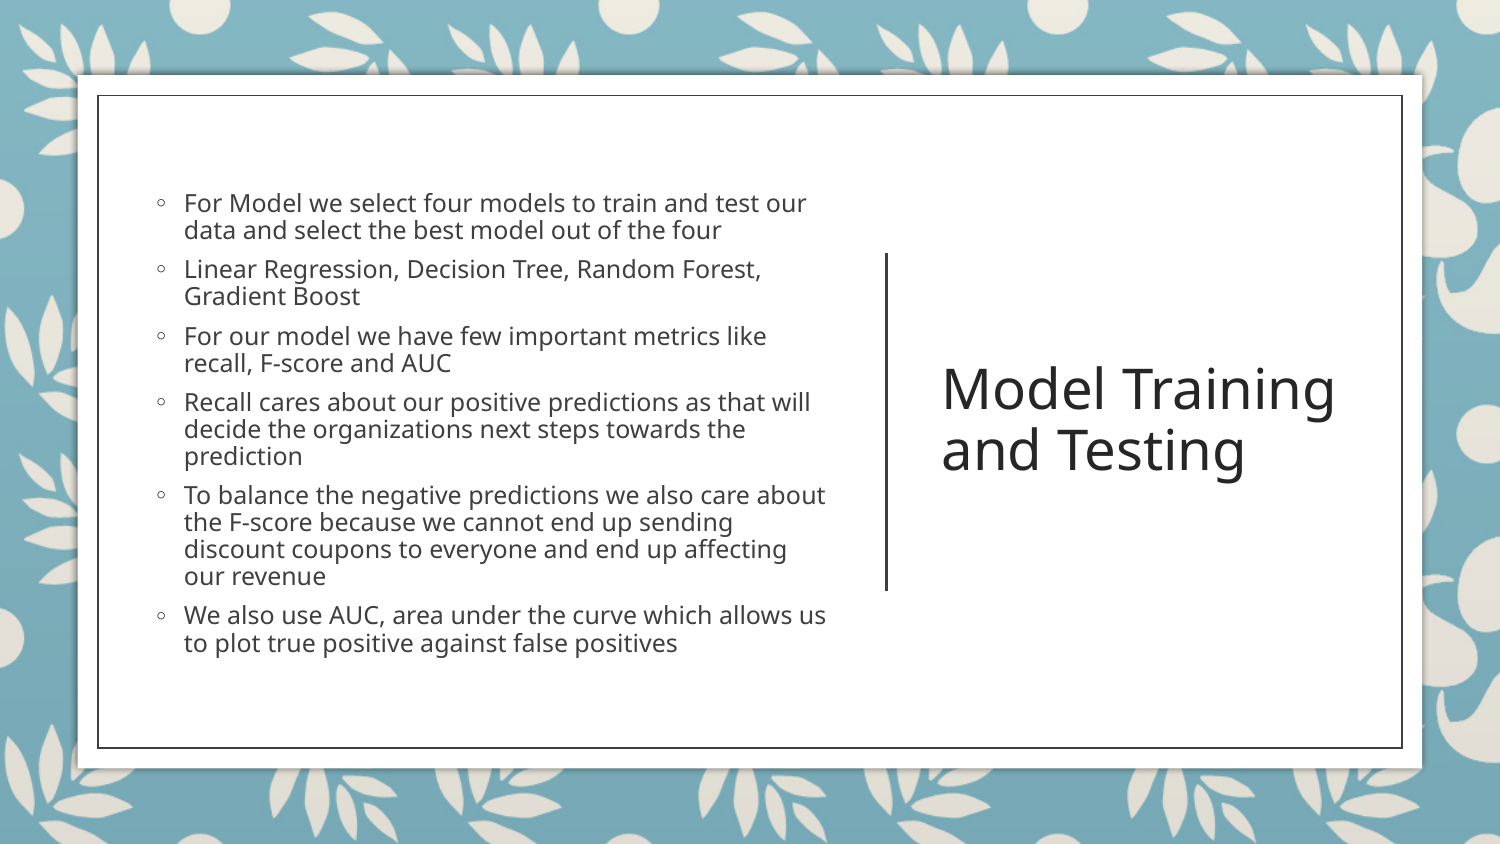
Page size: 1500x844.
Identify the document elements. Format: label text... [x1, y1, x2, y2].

title Model Training and Testing [926, 174, 1388, 669]
text_box [0, 0, 1500, 844]
text_box [98, 95, 1402, 749]
list For Model we select four models to train and test our data and select the best model out of the four Linear Regression, Decision Tree, Random Forest, Gradient Boost For our model we have few important metrics like recall, F-score and AUC Recall cares about our positive predictions as that will decide the organizations next steps towards the prediction To balance the negative predictions we also care about the F-score because we cannot end up sending discount coupons to everyone and end up affecting our revenue We also use AUC, area under the curve which allows us to plot true positive against false positives [93, 177, 851, 672]
text_box [77, 75, 1423, 769]
